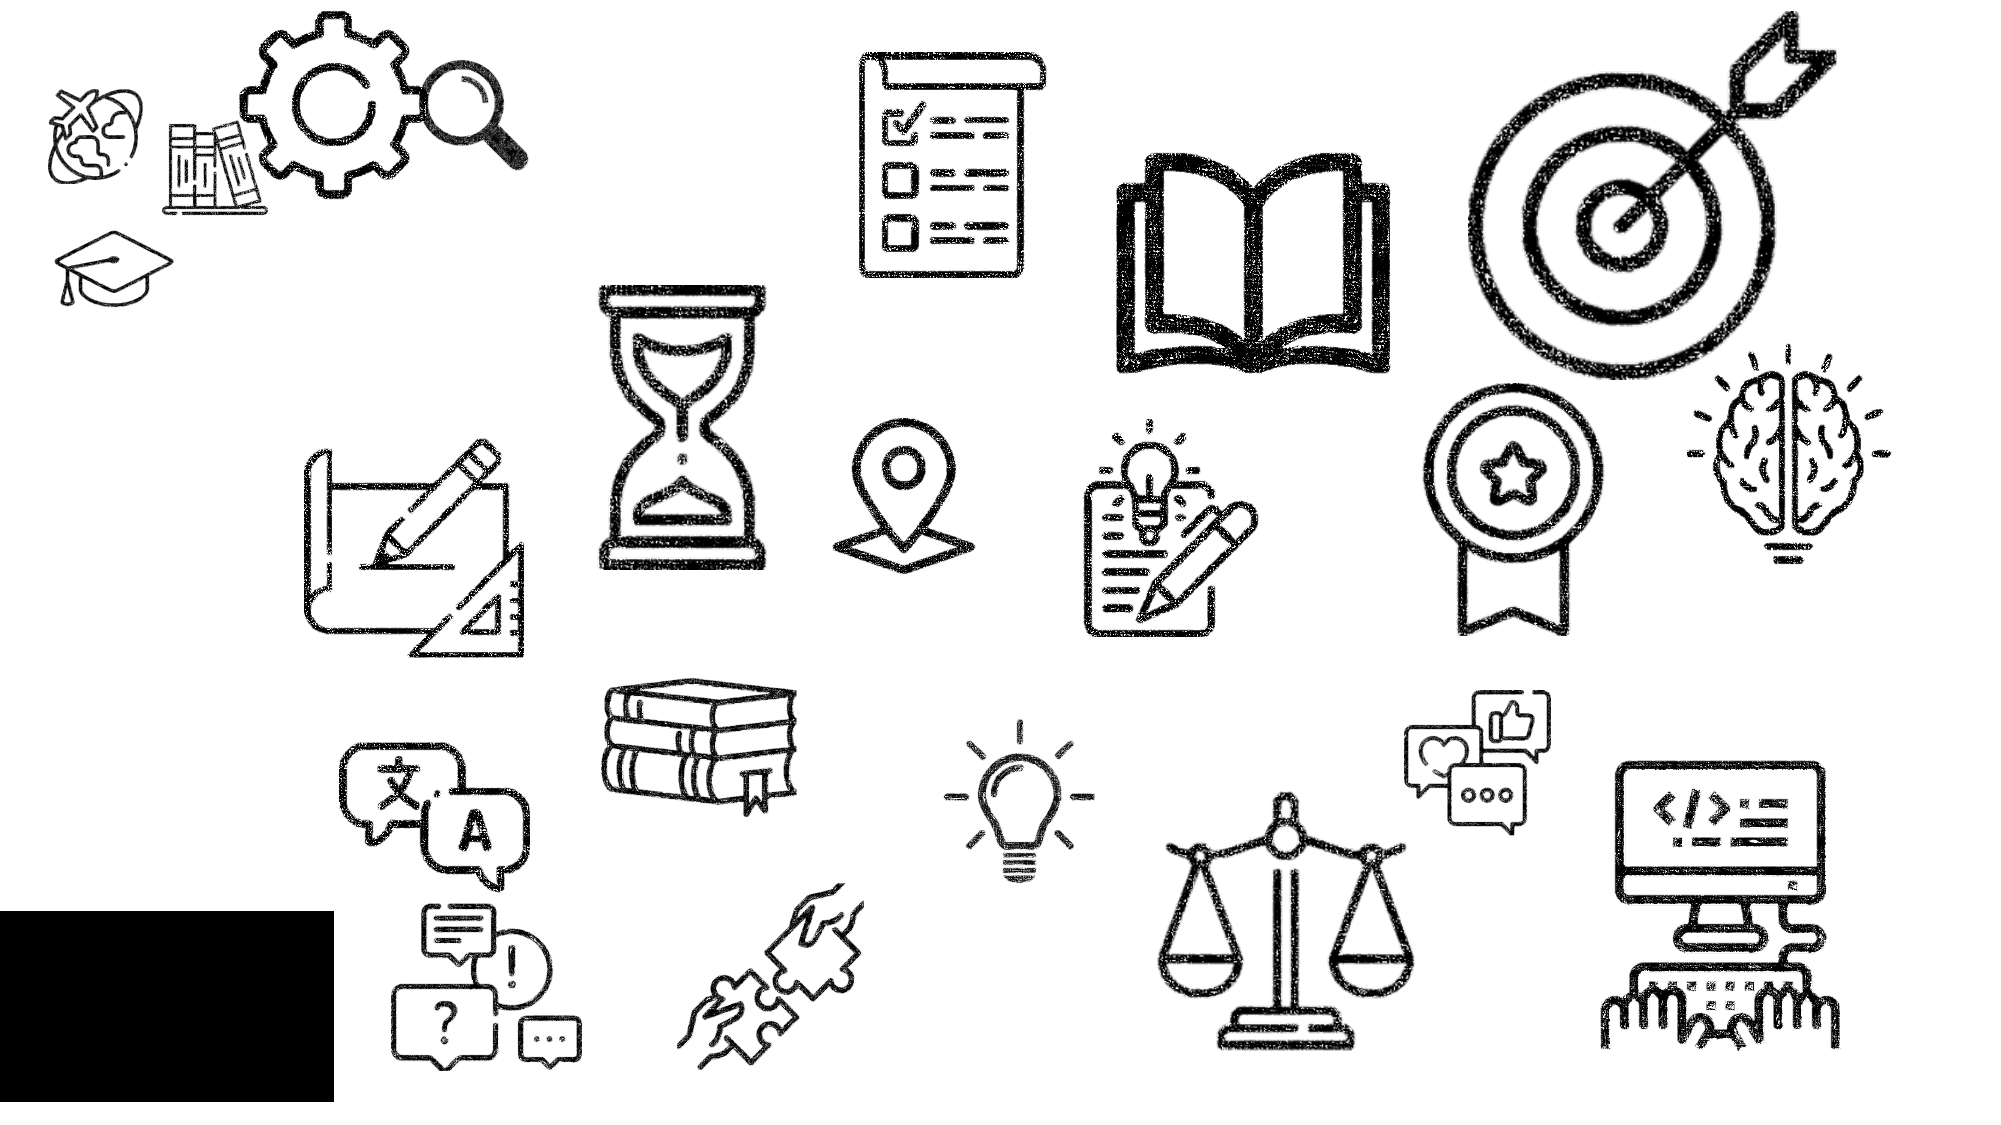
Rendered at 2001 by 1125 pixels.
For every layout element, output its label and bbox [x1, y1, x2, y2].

picture [47, 0, 556, 319]
picture [928, 706, 1108, 897]
picture [1062, 419, 1280, 637]
picture [540, 285, 825, 570]
picture [600, 662, 799, 817]
text_box [0, 911, 334, 1102]
picture [48, 89, 143, 185]
picture [839, 11, 1924, 637]
picture [339, 721, 582, 1084]
picture [303, 438, 524, 658]
picture [826, 418, 981, 574]
picture [676, 879, 867, 1070]
picture [1149, 690, 1551, 1058]
picture [1567, 751, 1874, 1058]
